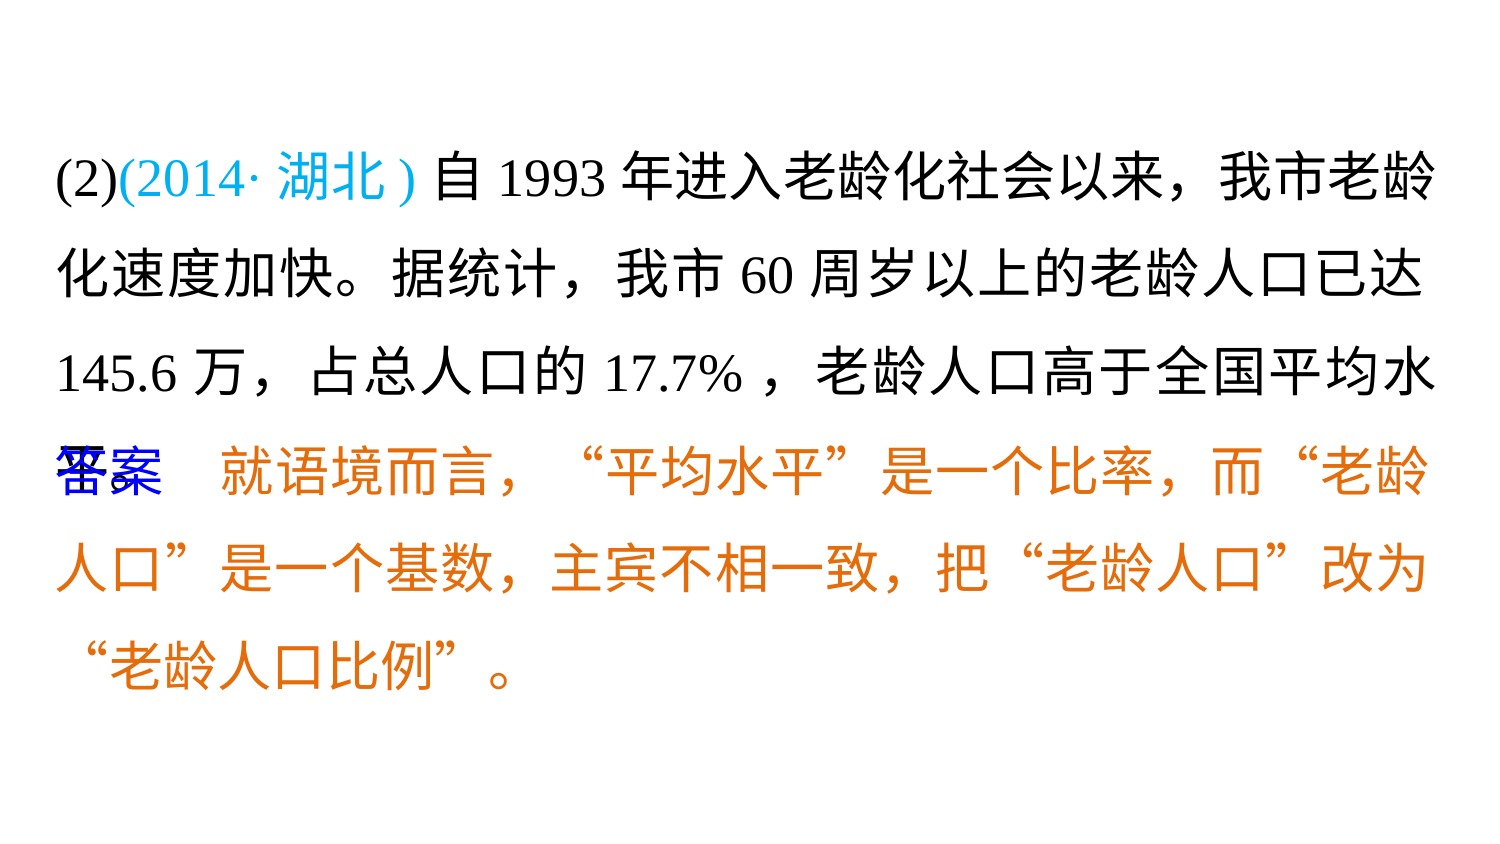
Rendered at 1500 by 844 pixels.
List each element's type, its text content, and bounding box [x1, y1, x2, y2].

text_box (2)(2014·湖北)自1993年进入老龄化社会以来，我市老龄化速度加快。据统计，我市60周岁以上的老龄人口已达145.6万，占总人口的17.7%，老龄人口高于全国平均水平。 [40, 102, 1452, 507]
text_box 答案 就语境而言，“平均水平”是一个比率，而“老龄人口”是一个基数，主宾不相一致，把“老龄人口”改为“老龄人口比例”。 [40, 397, 1445, 705]
